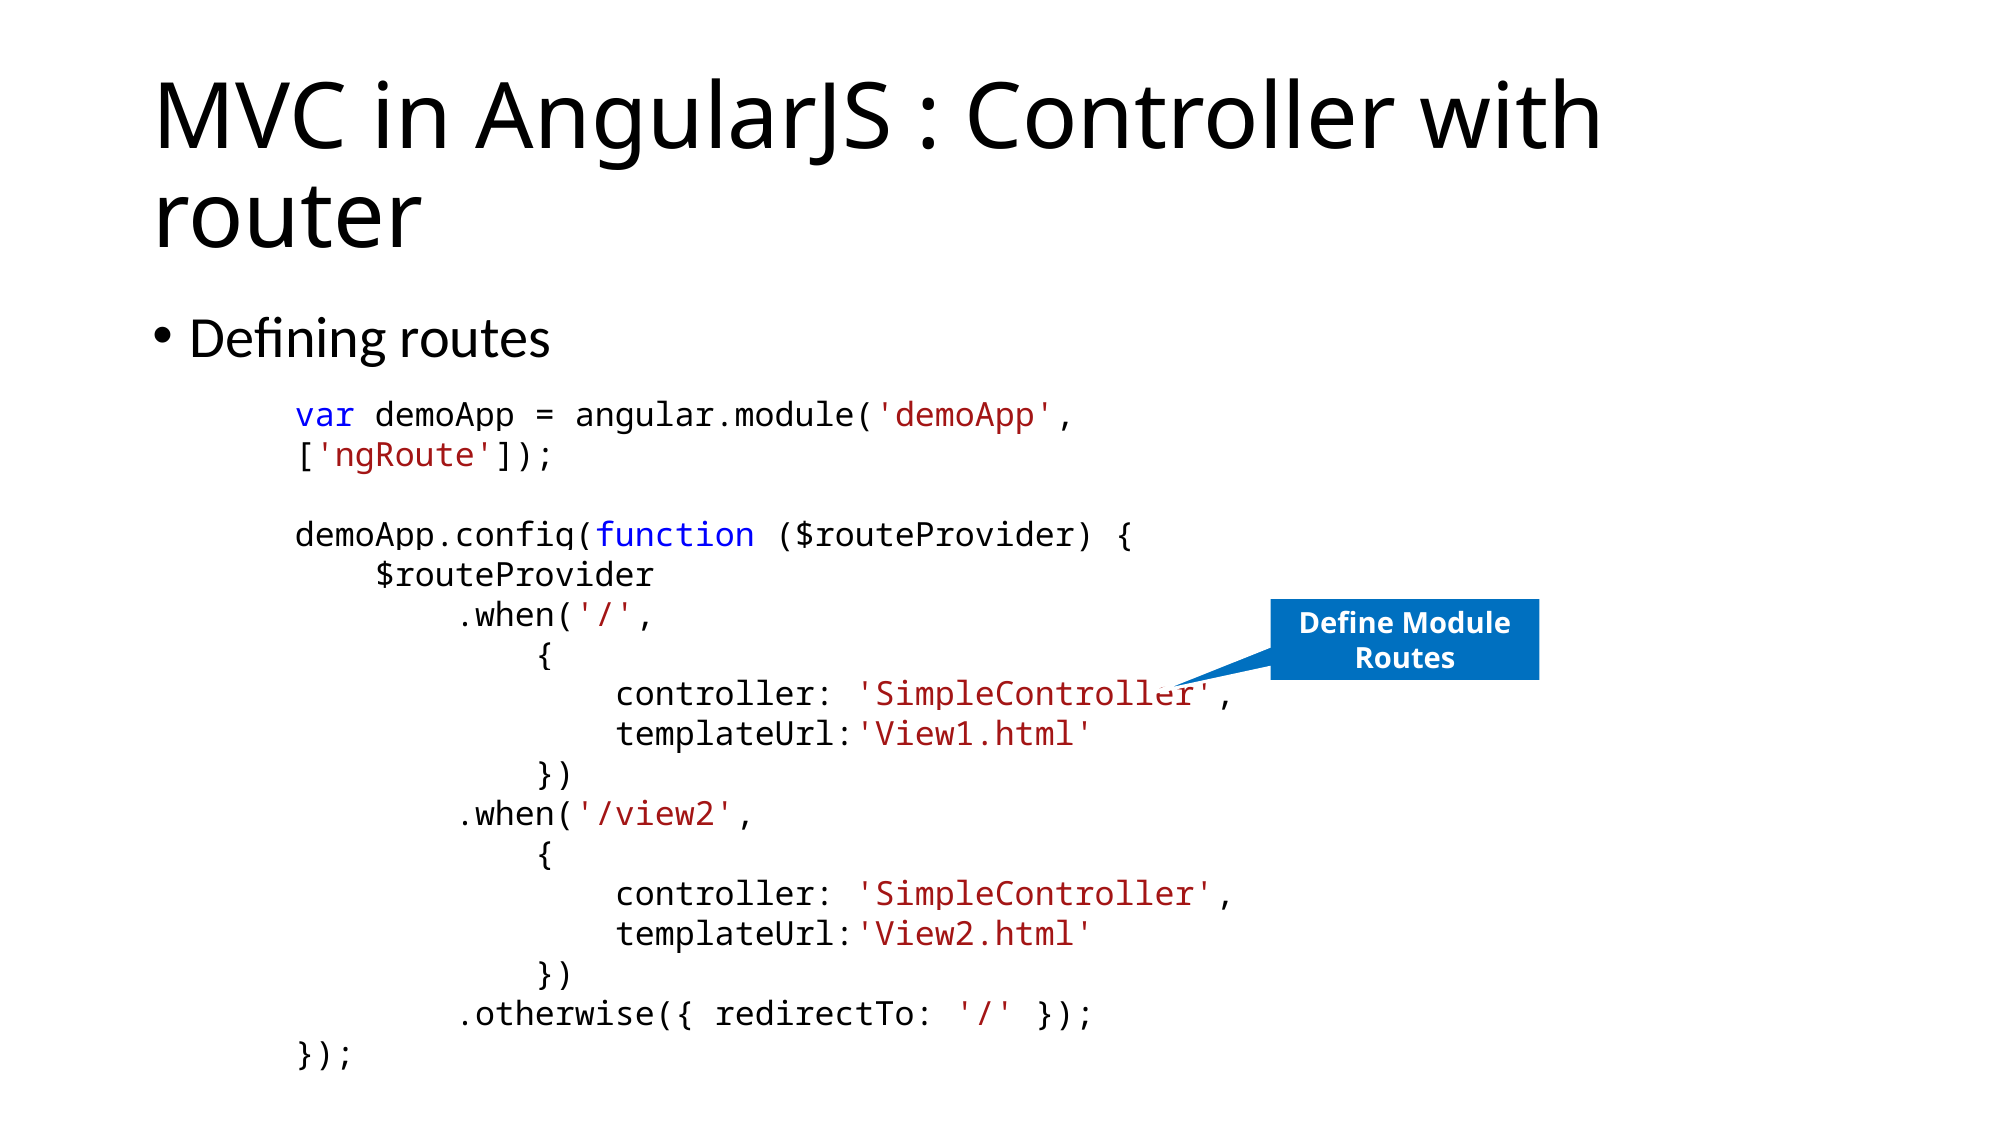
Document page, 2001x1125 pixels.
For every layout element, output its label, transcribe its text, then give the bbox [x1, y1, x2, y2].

text_box var demoApp = angular.module('demoApp', ['ngRoute']); demoApp.config(function ($routeProvider) { $routeProvider .when('/', { controller: 'SimpleController', templateUrl:'View1.html' }) .when('/view2', { controller: 'SimpleController', templateUrl:'View2.html' }) .otherwise({ redirectTo: '/' }); }); [280, 385, 1331, 1080]
title MVC in AngularJS : Controller with router [137, 59, 1863, 278]
text_box Define Module Routes [1153, 595, 1543, 695]
list Defining routes [137, 299, 1863, 1014]
